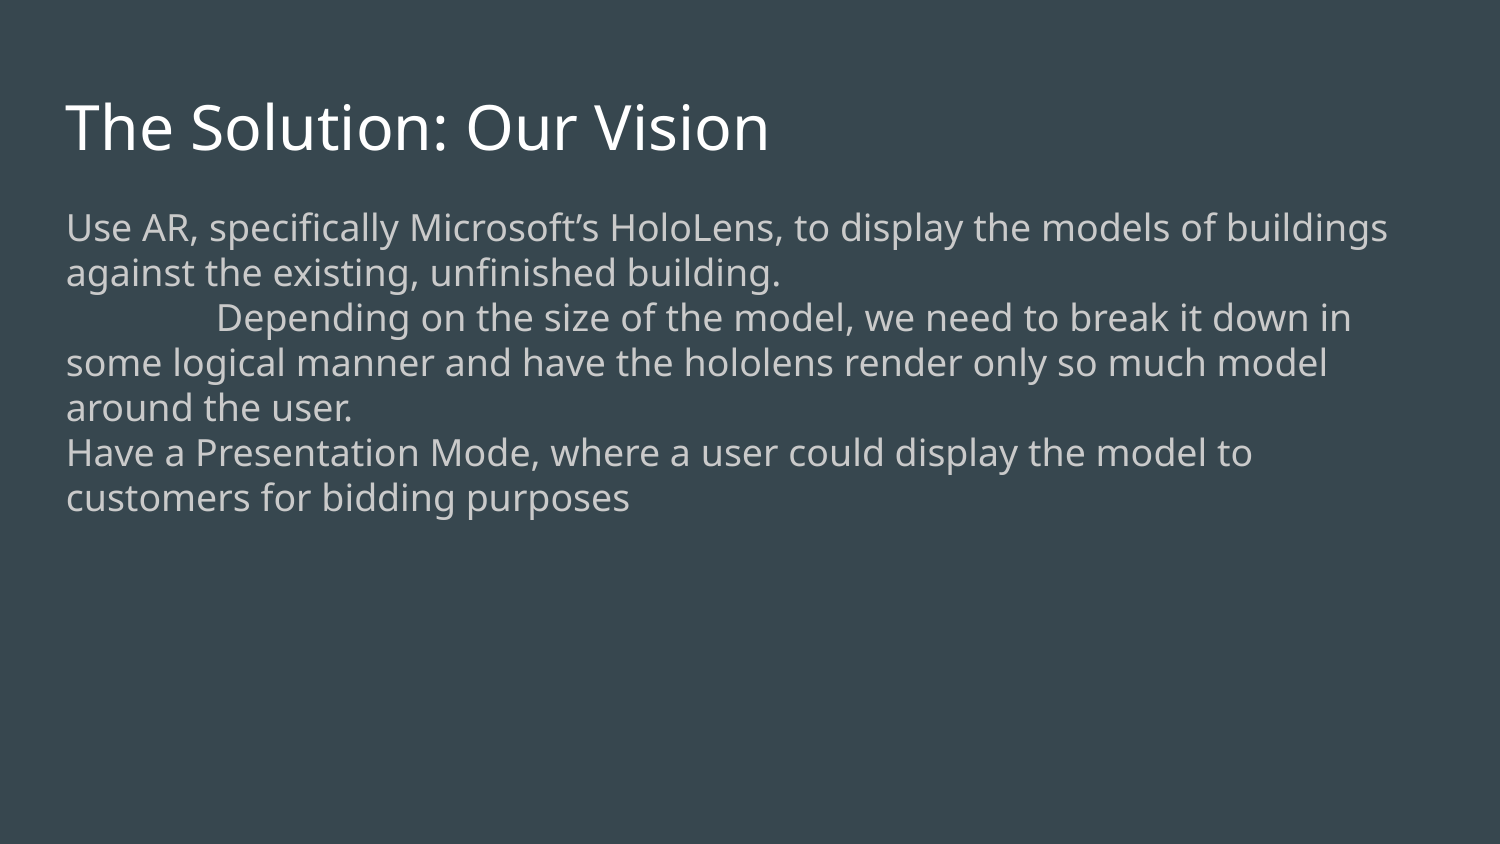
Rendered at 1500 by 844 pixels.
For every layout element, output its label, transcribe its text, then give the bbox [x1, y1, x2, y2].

text_box Use AR, specifically Microsoft’s HoloLens, to display the models of buildings against the existing, unfinished building. Depending on the size of the model, we need to break it down in some logical manner and have the hololens render only so much model around the user. Have a Presentation Mode, where a user could display the model to customers for bidding purposes [51, 189, 1449, 750]
text_box The Solution: Our Vision [51, 72, 1449, 167]
